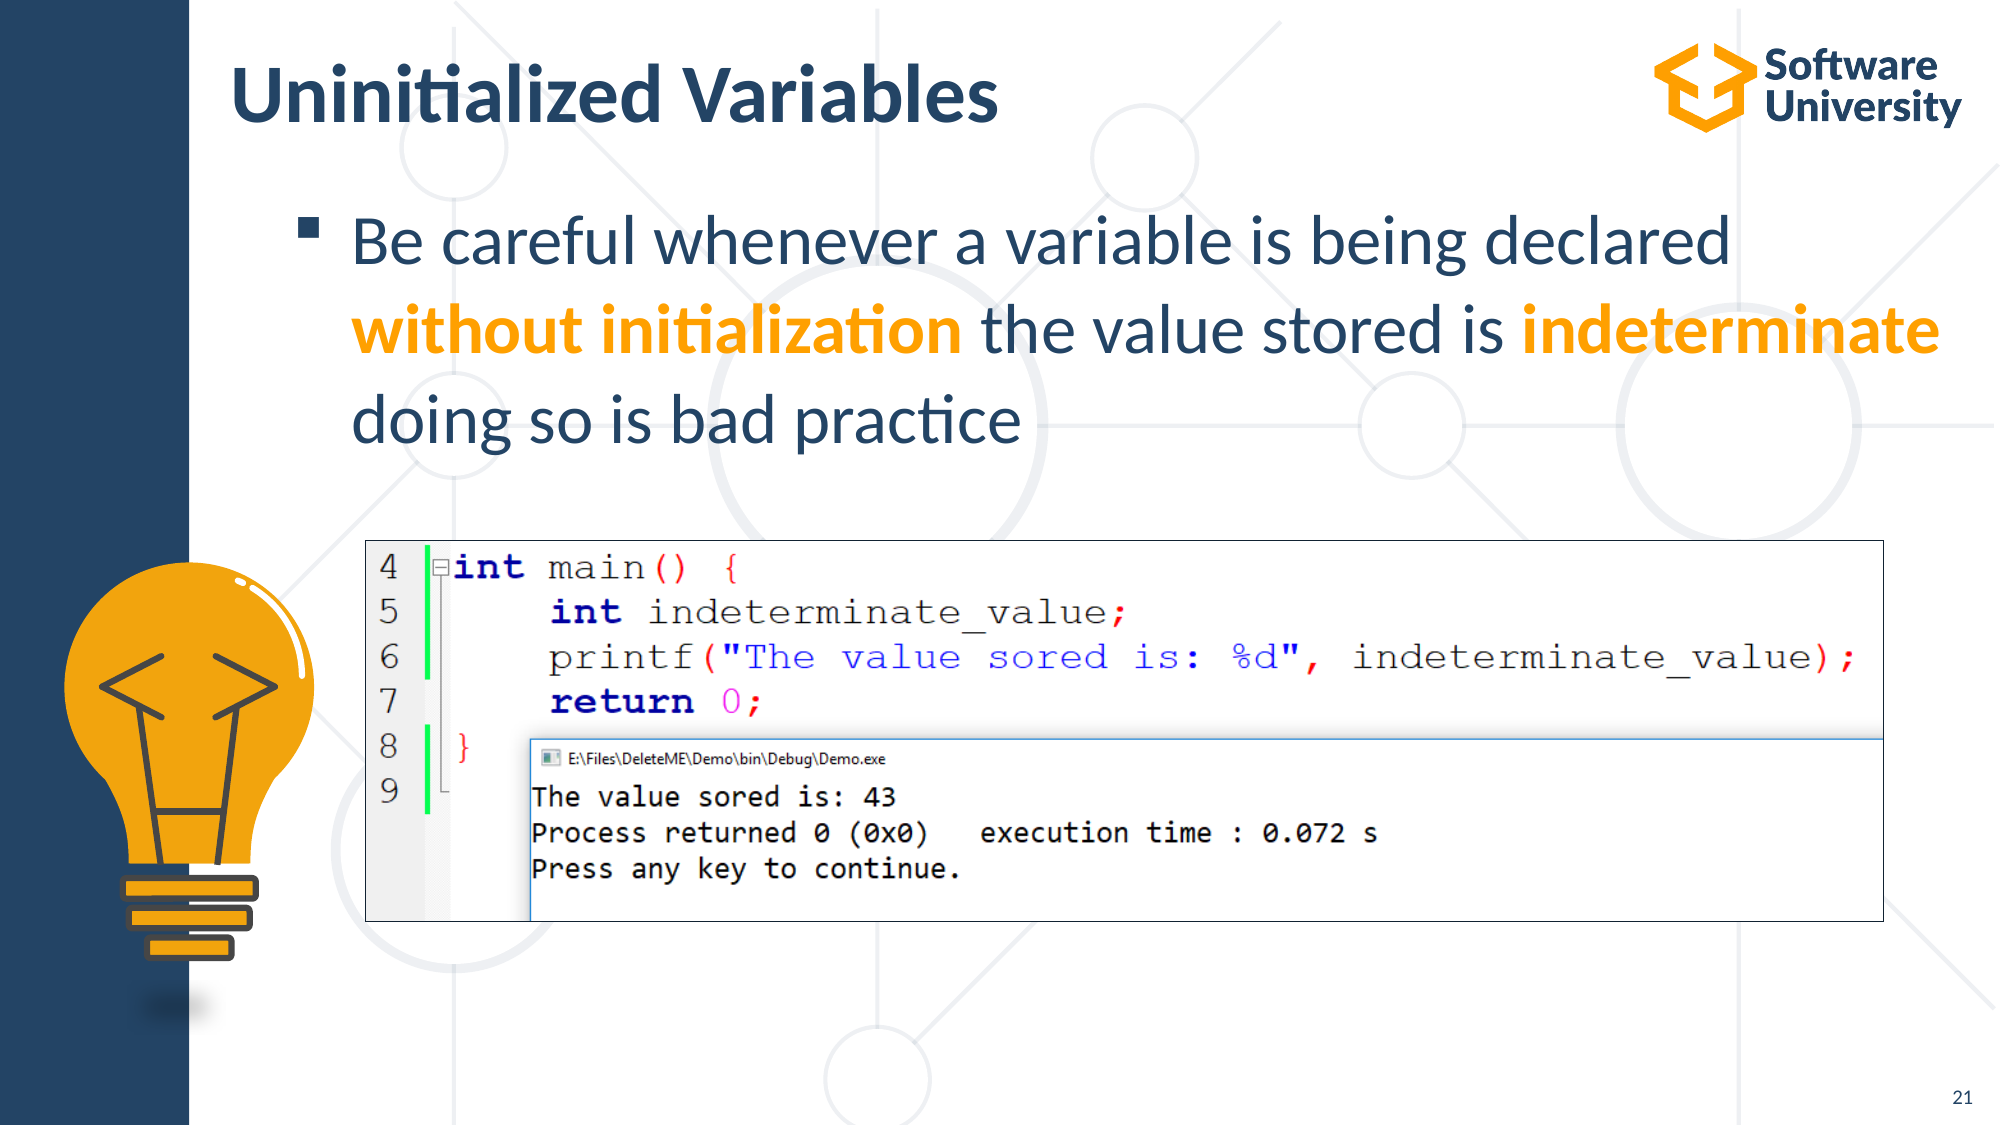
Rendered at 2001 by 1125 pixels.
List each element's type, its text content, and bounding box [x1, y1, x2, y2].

title Uninitialized Variables [212, 16, 1628, 162]
picture [1641, 31, 1973, 145]
picture [364, 540, 1884, 922]
list Be careful whenever a variable is being declared without initialization the value stored is indeterminate doing so is bad practice [274, 183, 1968, 1094]
text_box 21 [1927, 1067, 1989, 1117]
